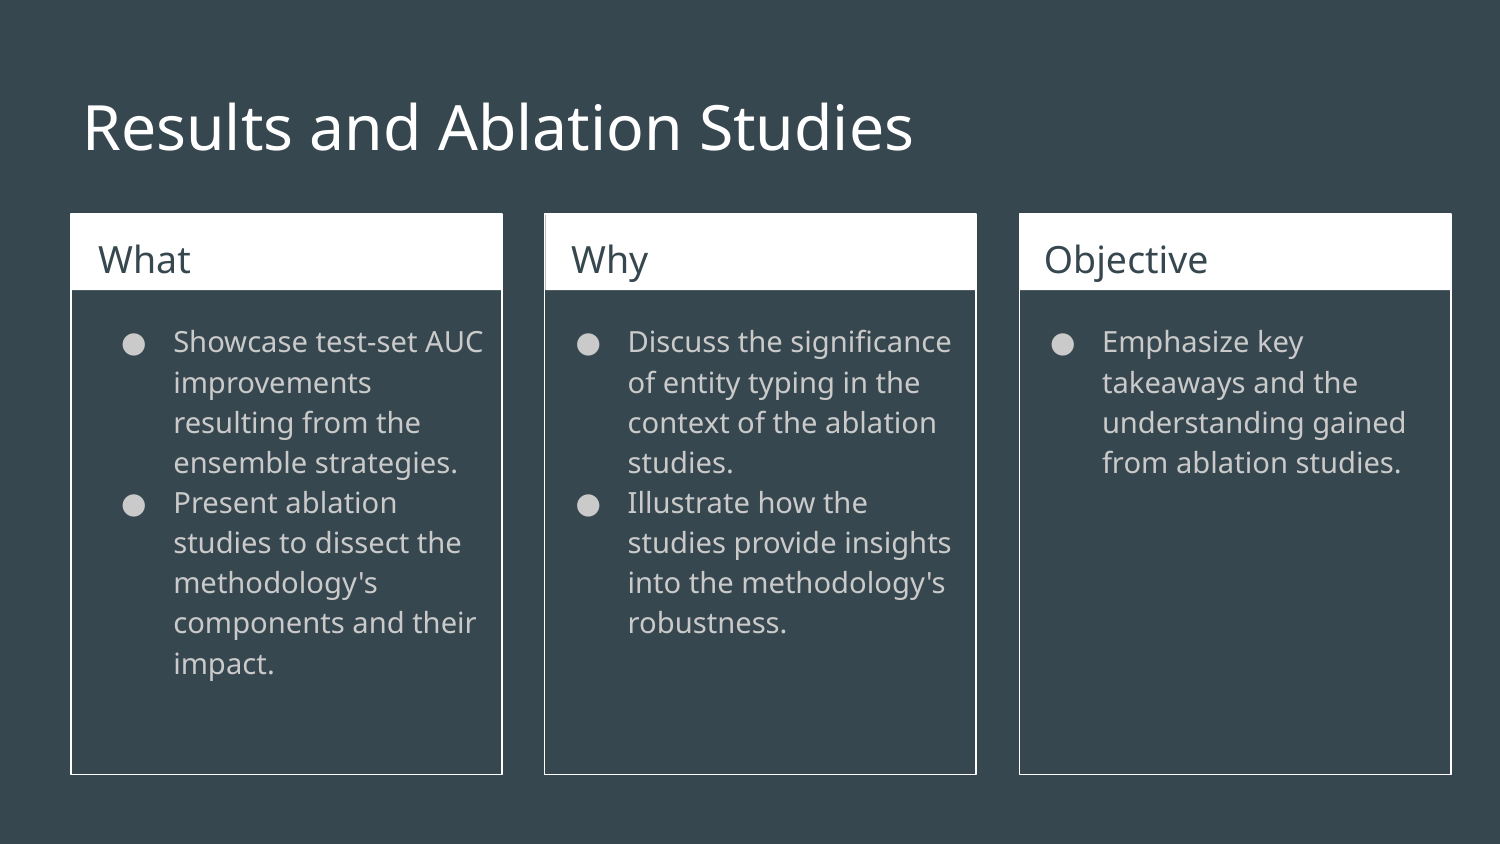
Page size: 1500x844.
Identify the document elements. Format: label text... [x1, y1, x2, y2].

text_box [70, 213, 503, 775]
list Showcase test-set AUC improvements resulting from the ensemble strategies. Present ablation studies to dissect the methodology's components and their impact. [508, 303, 515, 762]
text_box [544, 213, 977, 775]
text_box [1018, 213, 1452, 775]
title Results and Ablation Studies [51, 72, 1449, 167]
